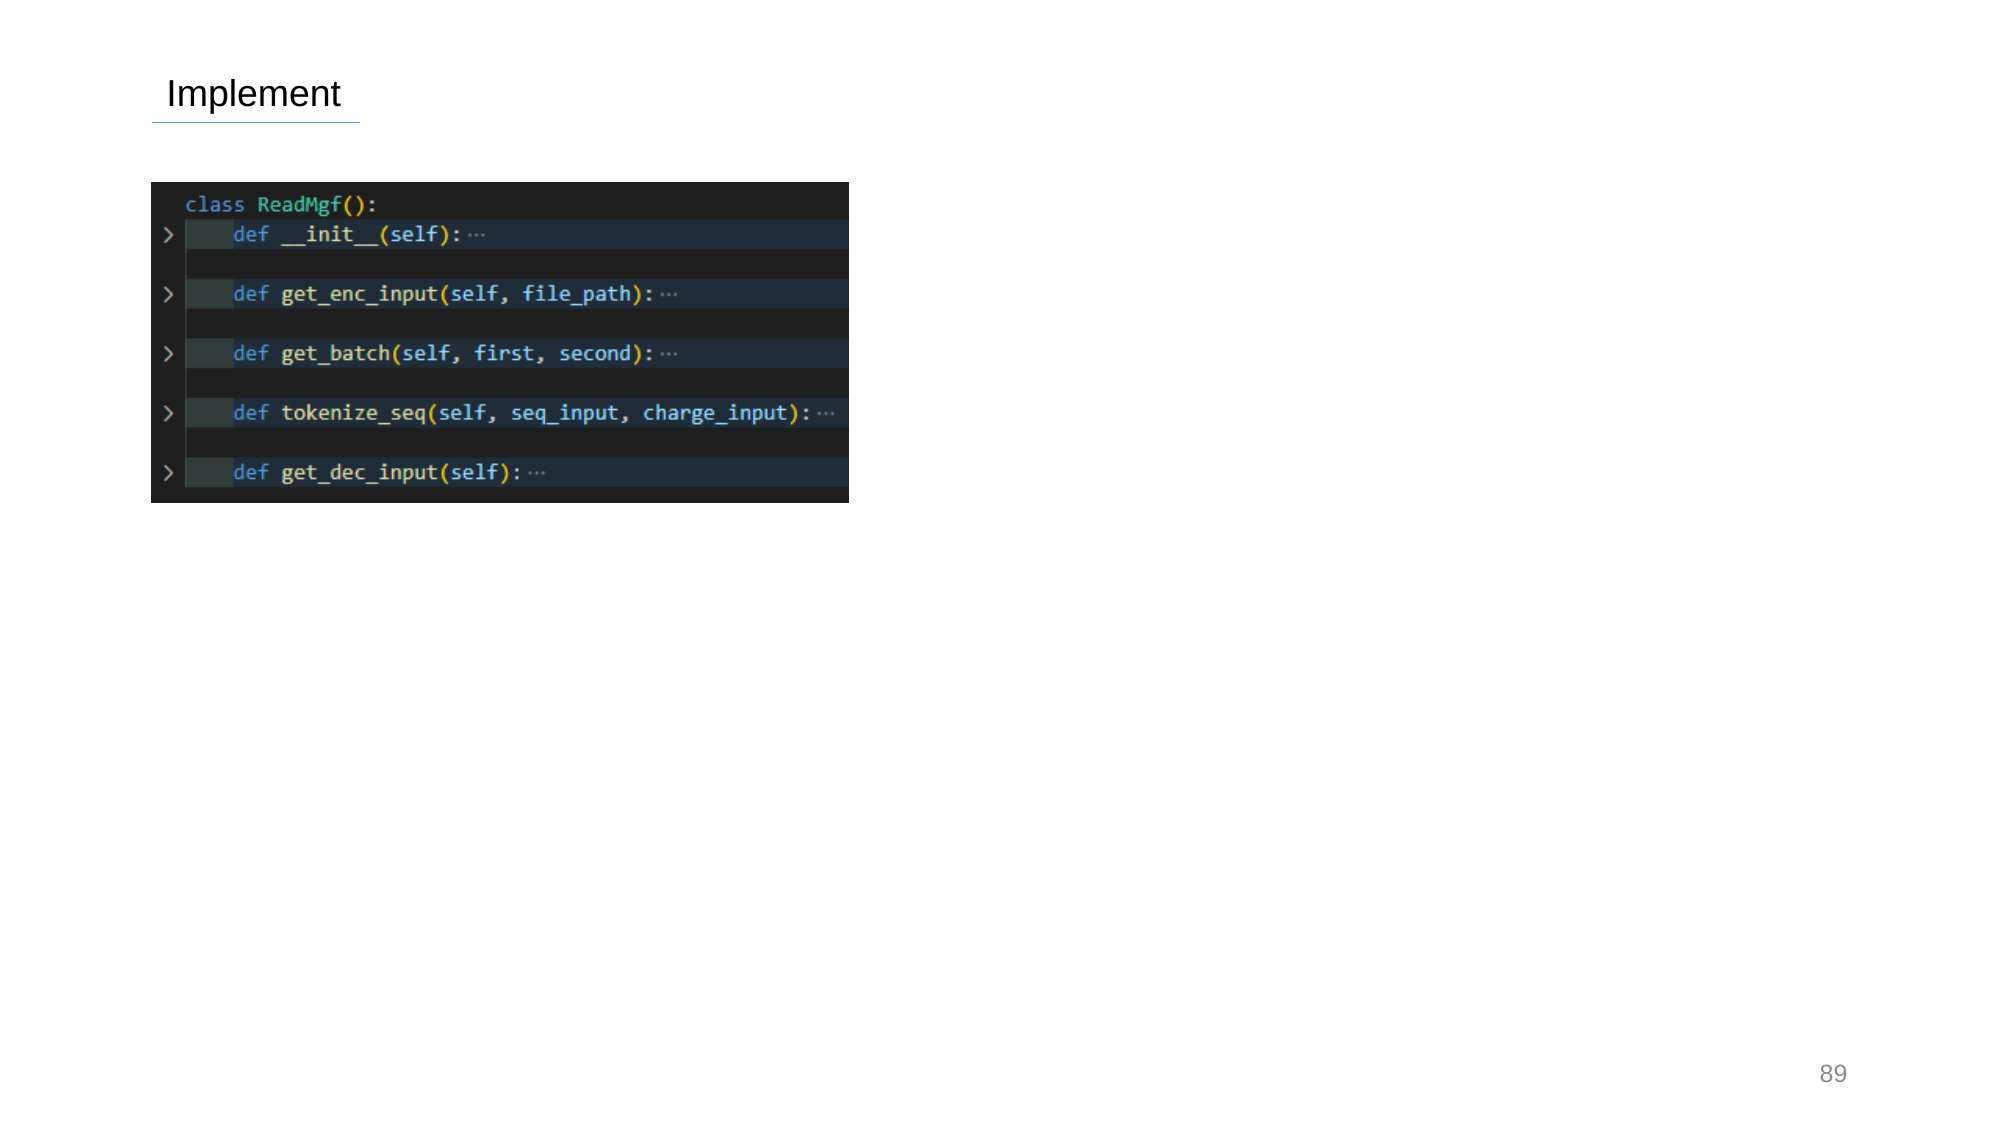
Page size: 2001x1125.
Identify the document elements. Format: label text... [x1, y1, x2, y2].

picture [151, 182, 849, 503]
slide_number 89 [1412, 1042, 1863, 1103]
text_box Implement [151, 61, 1006, 122]
